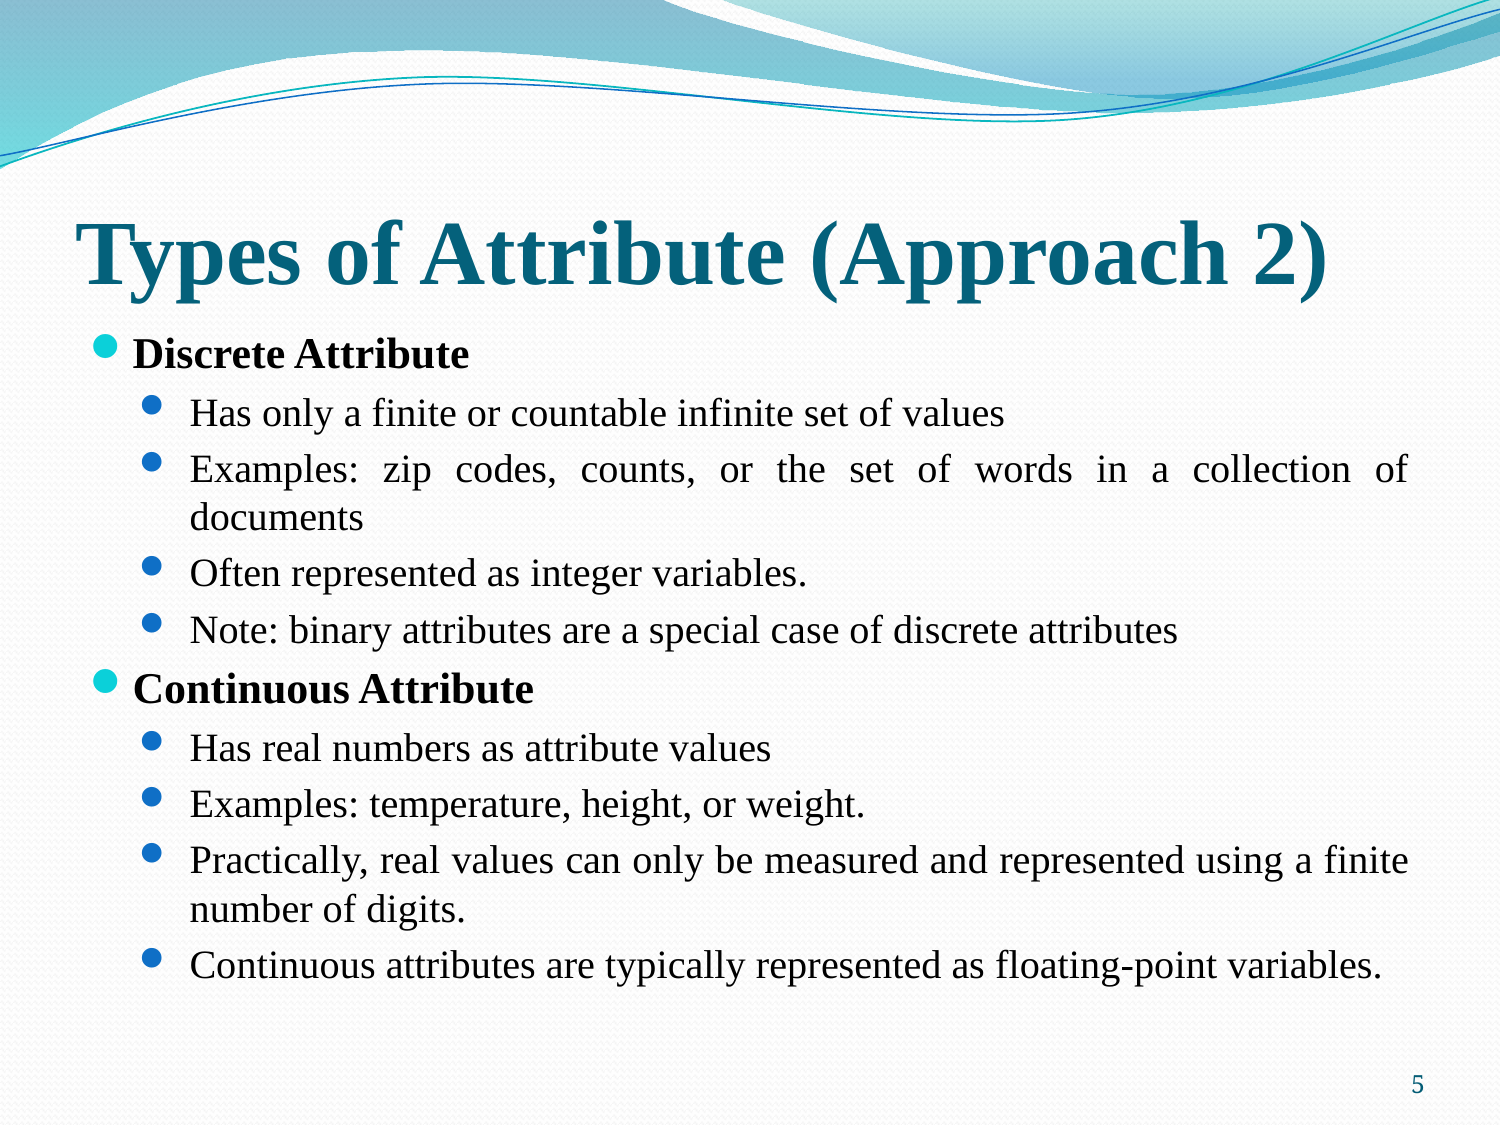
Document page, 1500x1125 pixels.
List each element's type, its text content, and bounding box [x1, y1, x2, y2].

slide_number 5 [1299, 1042, 1425, 1103]
list Discrete Attribute Has only a finite or countable infinite set of values Examples: zip codes, counts, or the set of words in a collection of documents Often represented as integer variables. Note: binary attributes are a special case of discrete attributes Continuous Attribute Has real numbers as attribute values Examples: temperature, height, or weight. Practically, real values can only be measured and represented using a finite number of digits. Continuous attributes are typically represented as floating-point variables. [75, 317, 1425, 1038]
title Types of Attribute (Approach 2) [75, 115, 1425, 303]
